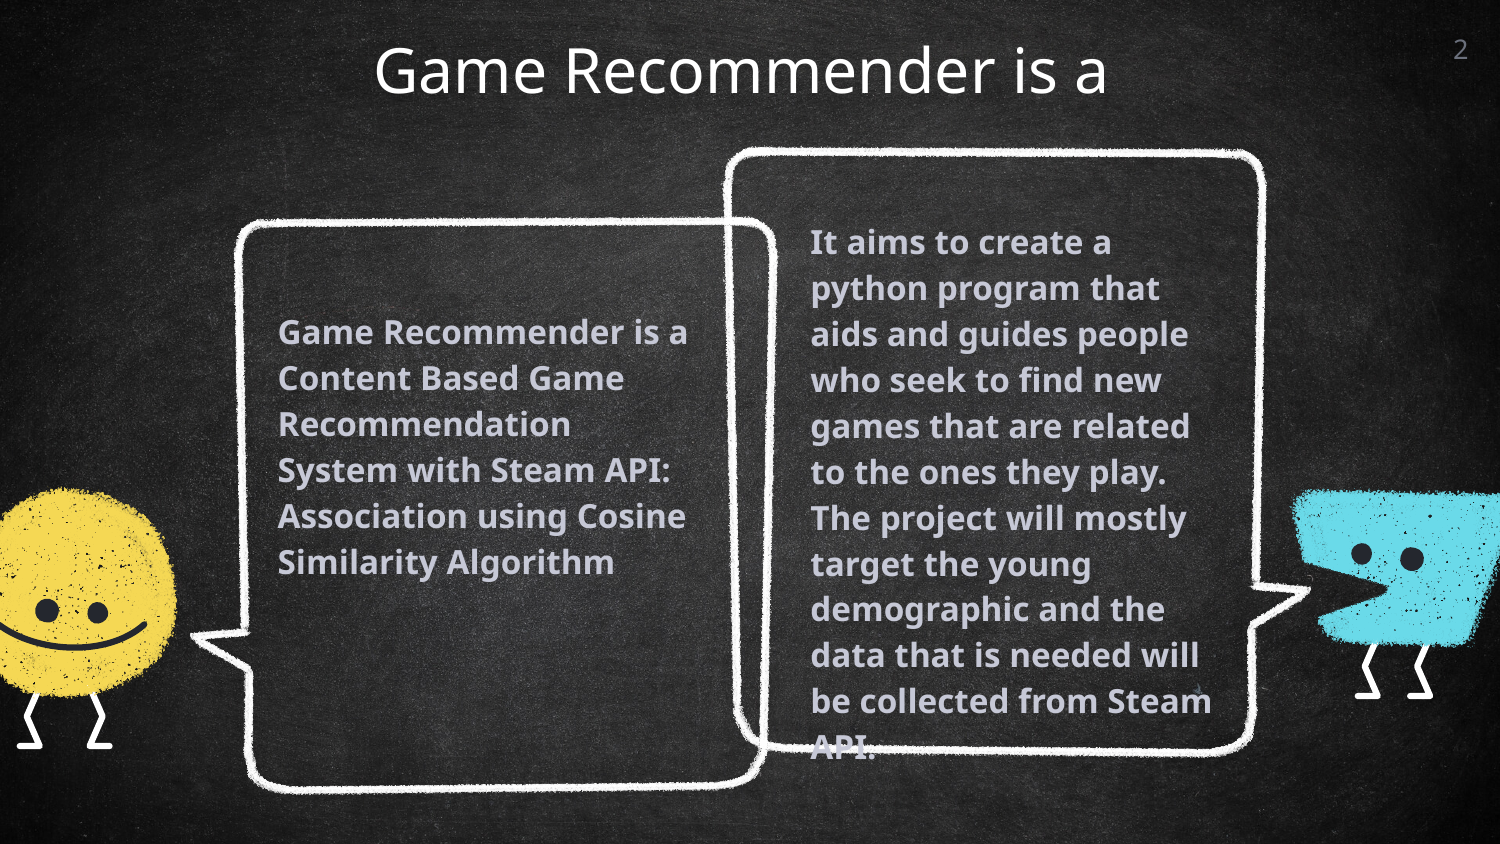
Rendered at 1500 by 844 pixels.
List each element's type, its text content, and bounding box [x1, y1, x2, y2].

title Game Recommender is a [244, 39, 1256, 105]
list It aims to create a python program that aids and guides people who seek to find new games that are related to the ones they play. The project will mostly target the young demographic and the data that is needed will be collected from Steam API. [810, 215, 1223, 690]
picture [0, 0, 1500, 844]
list Game Recommender is a Content Based Game Recommendation System with Steam API: Association using Cosine Similarity Algorithm [277, 265, 690, 740]
slide_number 2 [1378, 32, 1469, 98]
